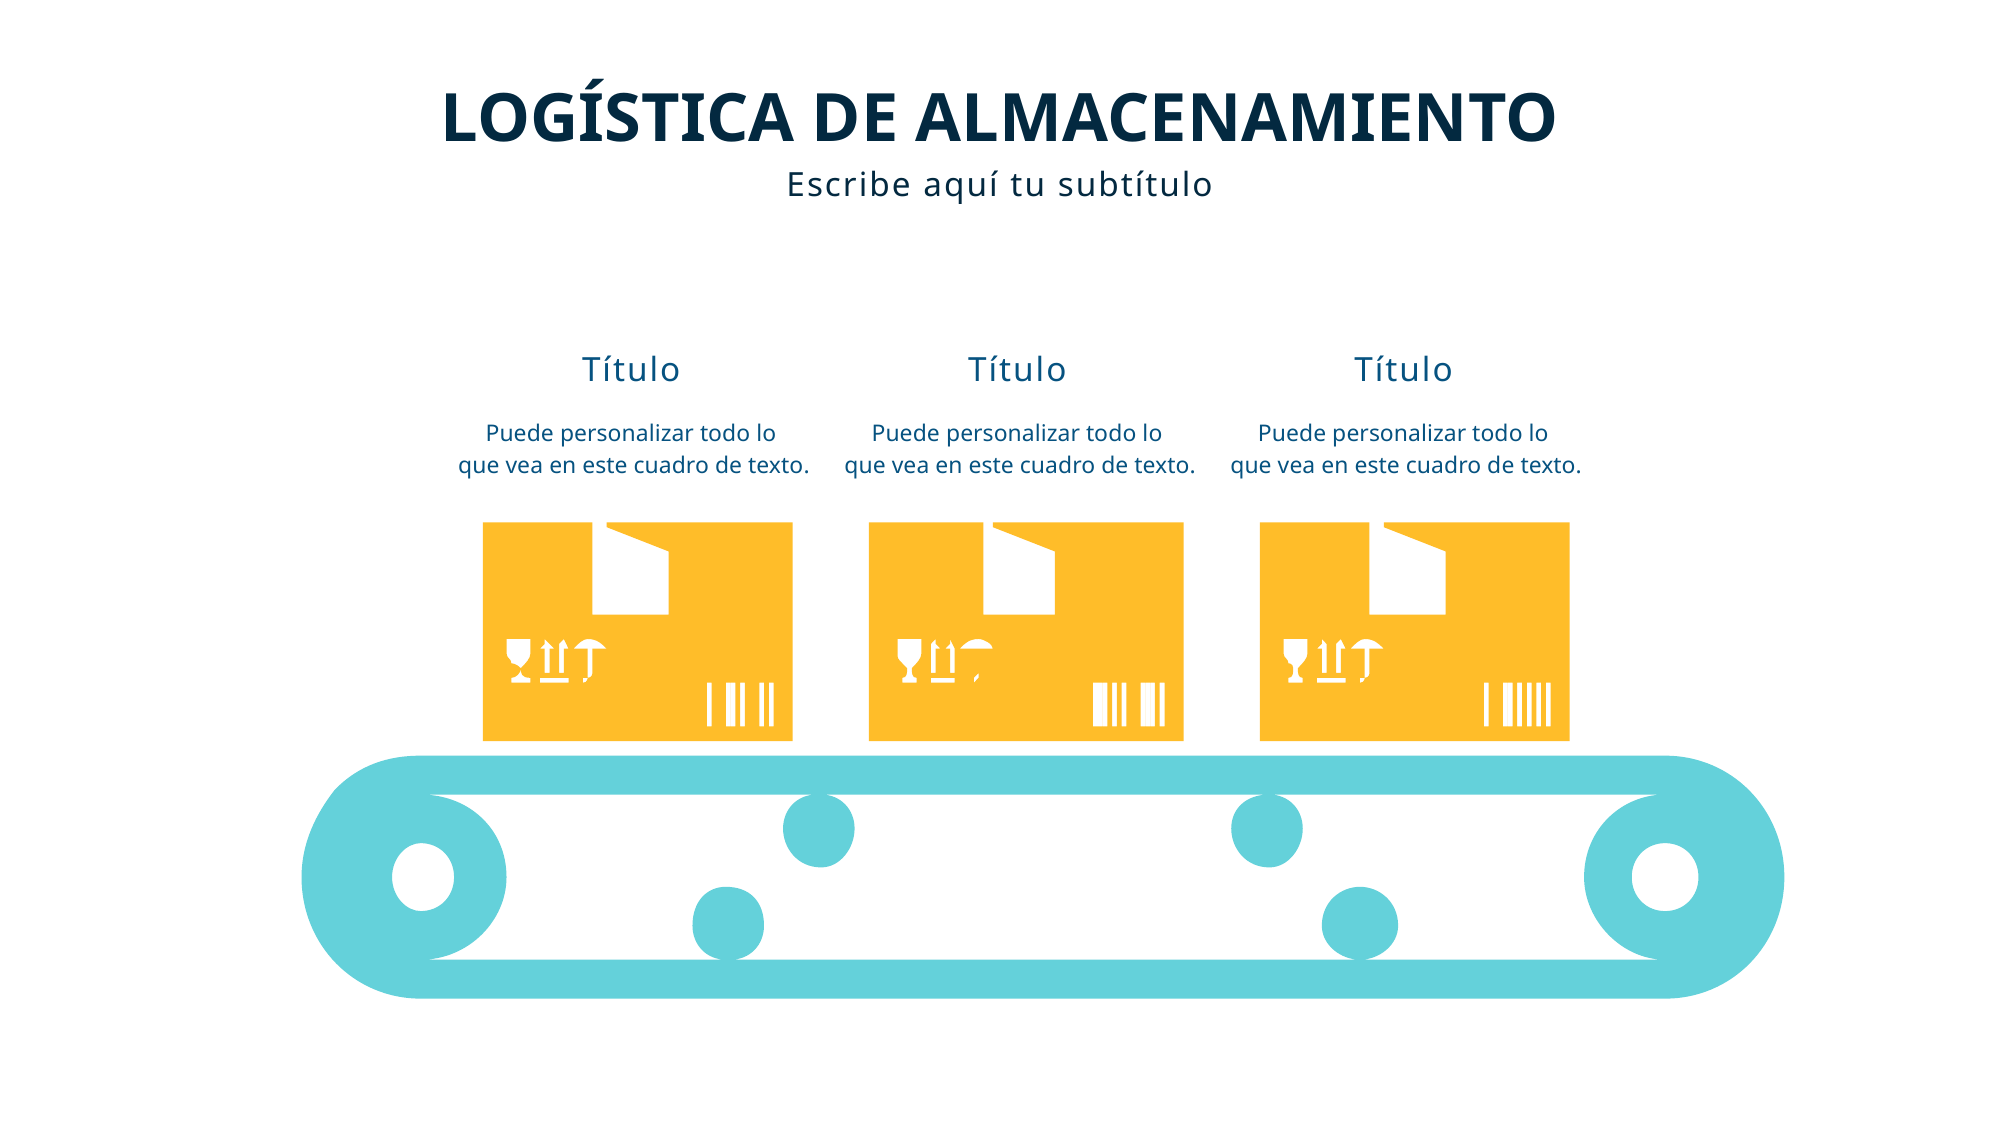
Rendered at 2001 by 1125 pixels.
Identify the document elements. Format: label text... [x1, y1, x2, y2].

text_box LOGÍSTICA DE ALMACENAMIENTO [197, 75, 1803, 184]
text_box Puede personalizar todo lo que vea en este cuadro de texto. [189, 410, 575, 486]
text_box Puede personalizar todo lo que vea en este cuadro de texto. [575, 410, 962, 486]
text_box [1259, 522, 1570, 742]
text_box [482, 522, 793, 742]
text_box Título [953, 340, 1082, 395]
text_box Escribe aquí tu subtítulo [624, 155, 1376, 210]
text_box [301, 755, 1785, 999]
text_box Puede personalizar todo lo que vea en este cuadro de texto. [962, 410, 1845, 486]
text_box Título [567, 340, 696, 395]
text_box [868, 522, 1184, 742]
text_box Título [1339, 340, 1468, 395]
